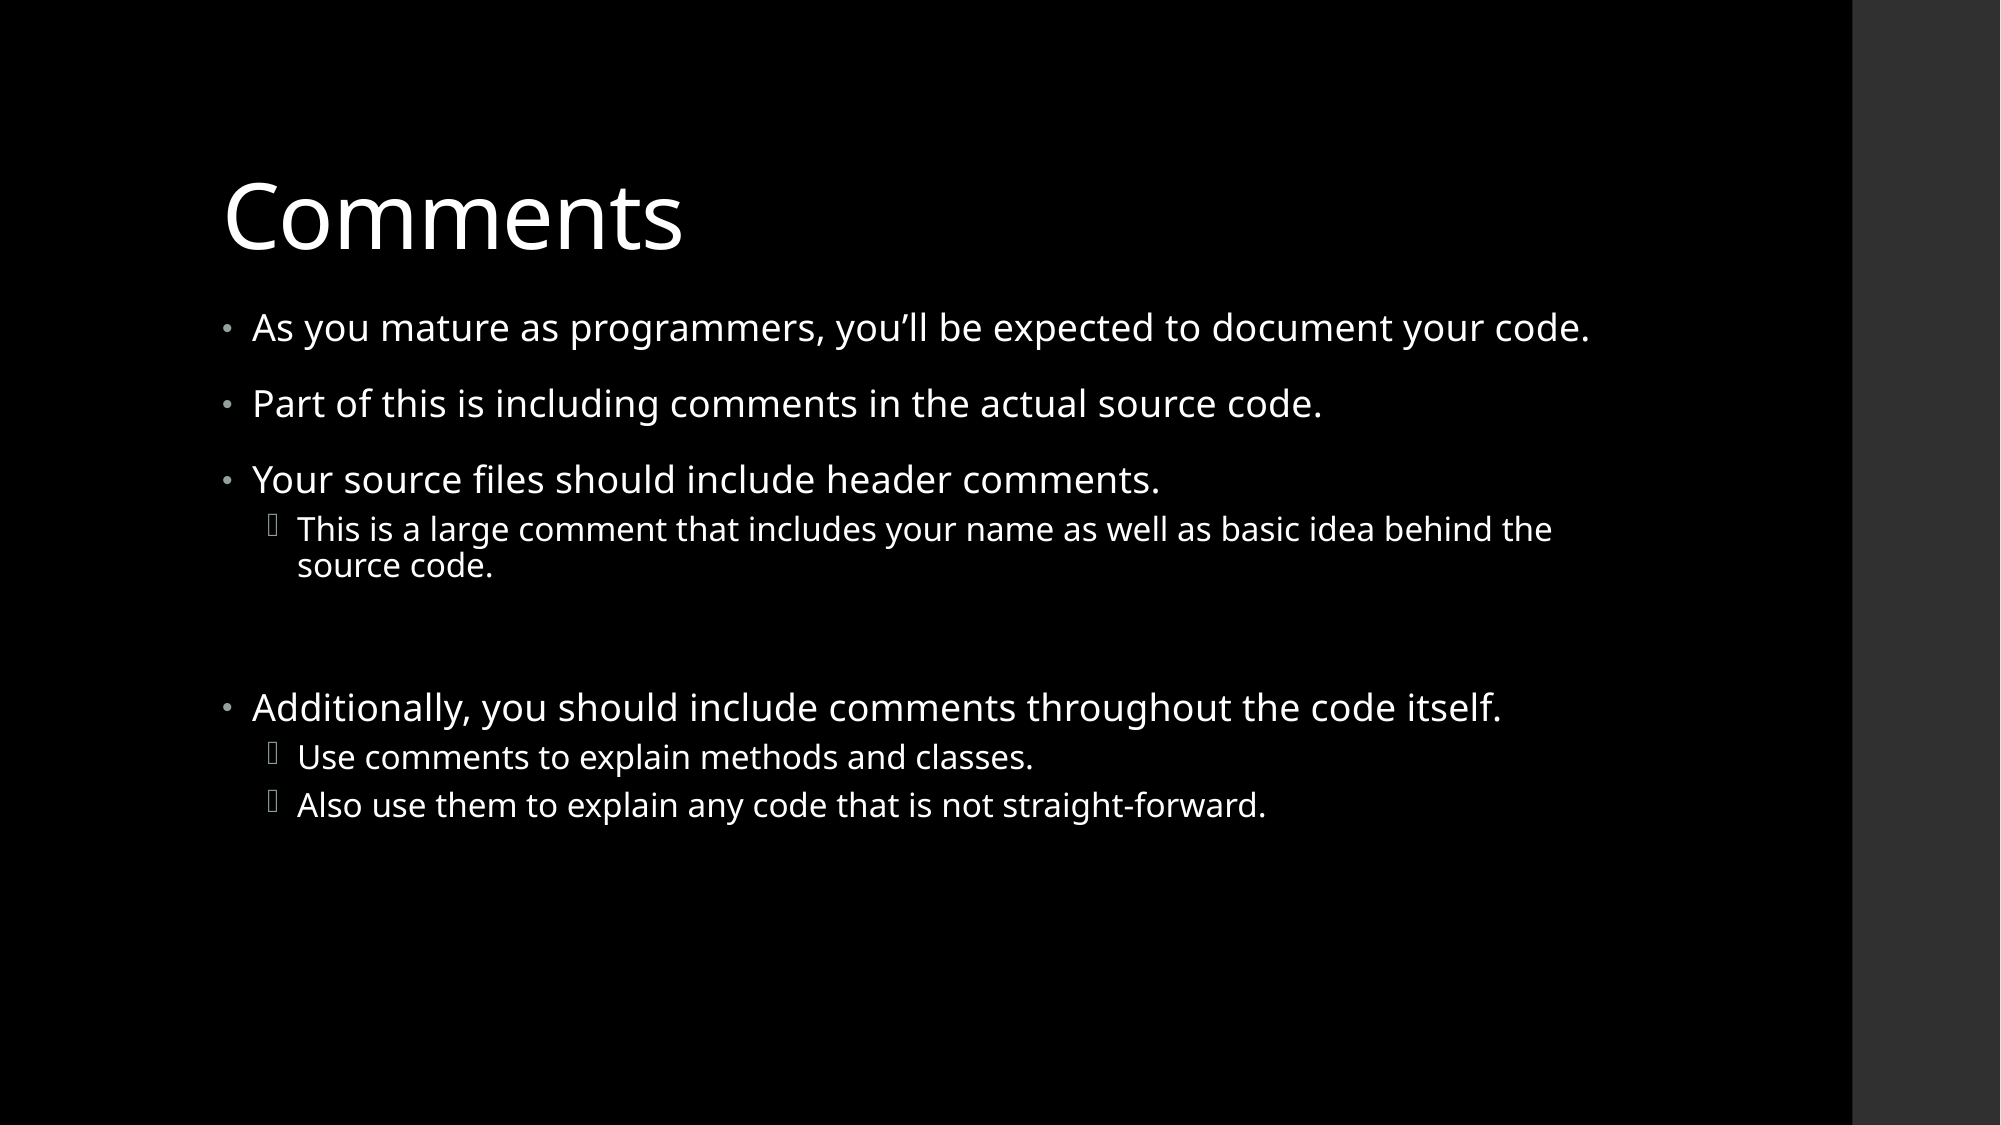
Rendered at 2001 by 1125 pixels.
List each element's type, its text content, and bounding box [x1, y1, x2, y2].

list As you mature as programmers, you’ll be expected to document your code. Part of this is including comments in the actual source code. Your source files should include header comments. This is a large comment that includes your name as well as basic idea behind the source code. Additionally, you should include comments throughout the code itself. Use comments to explain methods and classes. Also use them to explain any code that is not straight-forward. [206, 299, 1617, 1014]
title Comments [206, 60, 1797, 278]
